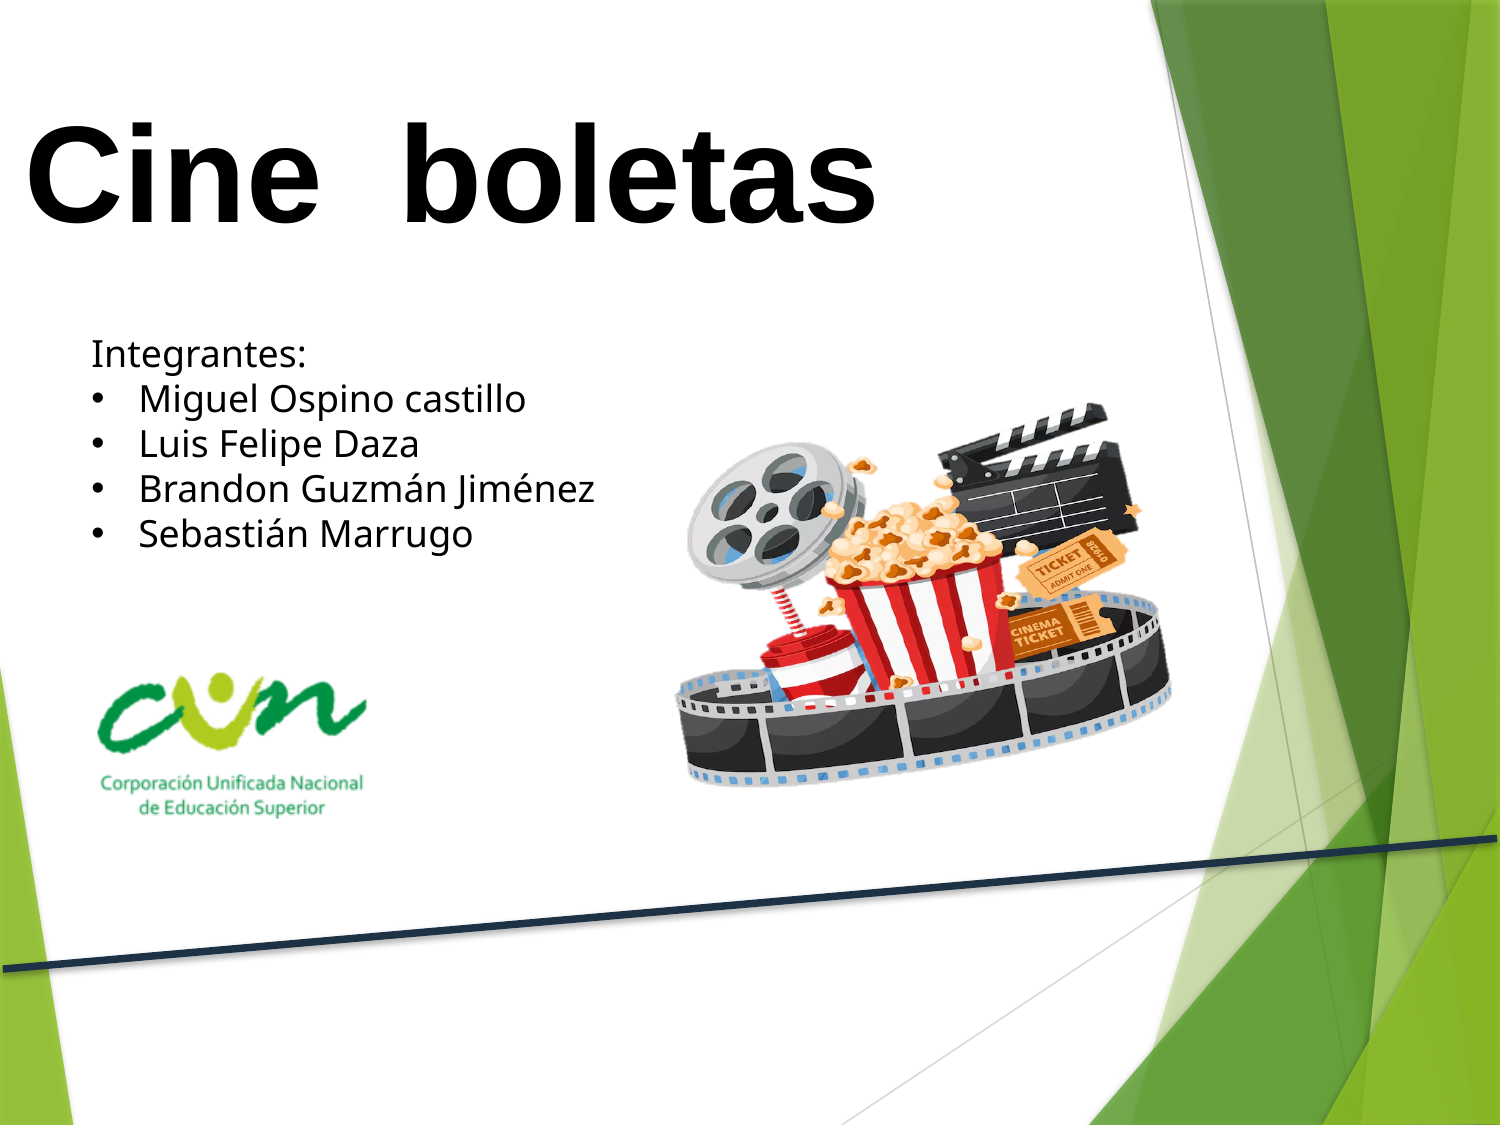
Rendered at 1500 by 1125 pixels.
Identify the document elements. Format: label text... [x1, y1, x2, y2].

picture [601, 351, 1245, 836]
text_box Cine boletas [2, 77, 904, 257]
text_box Integrantes: Miguel Ospino castillo Luis Felipe Daza Brandon Guzmán Jiménez Sebastián Marrugo [76, 322, 621, 562]
text_box [1, 833, 1499, 974]
picture [87, 601, 378, 892]
